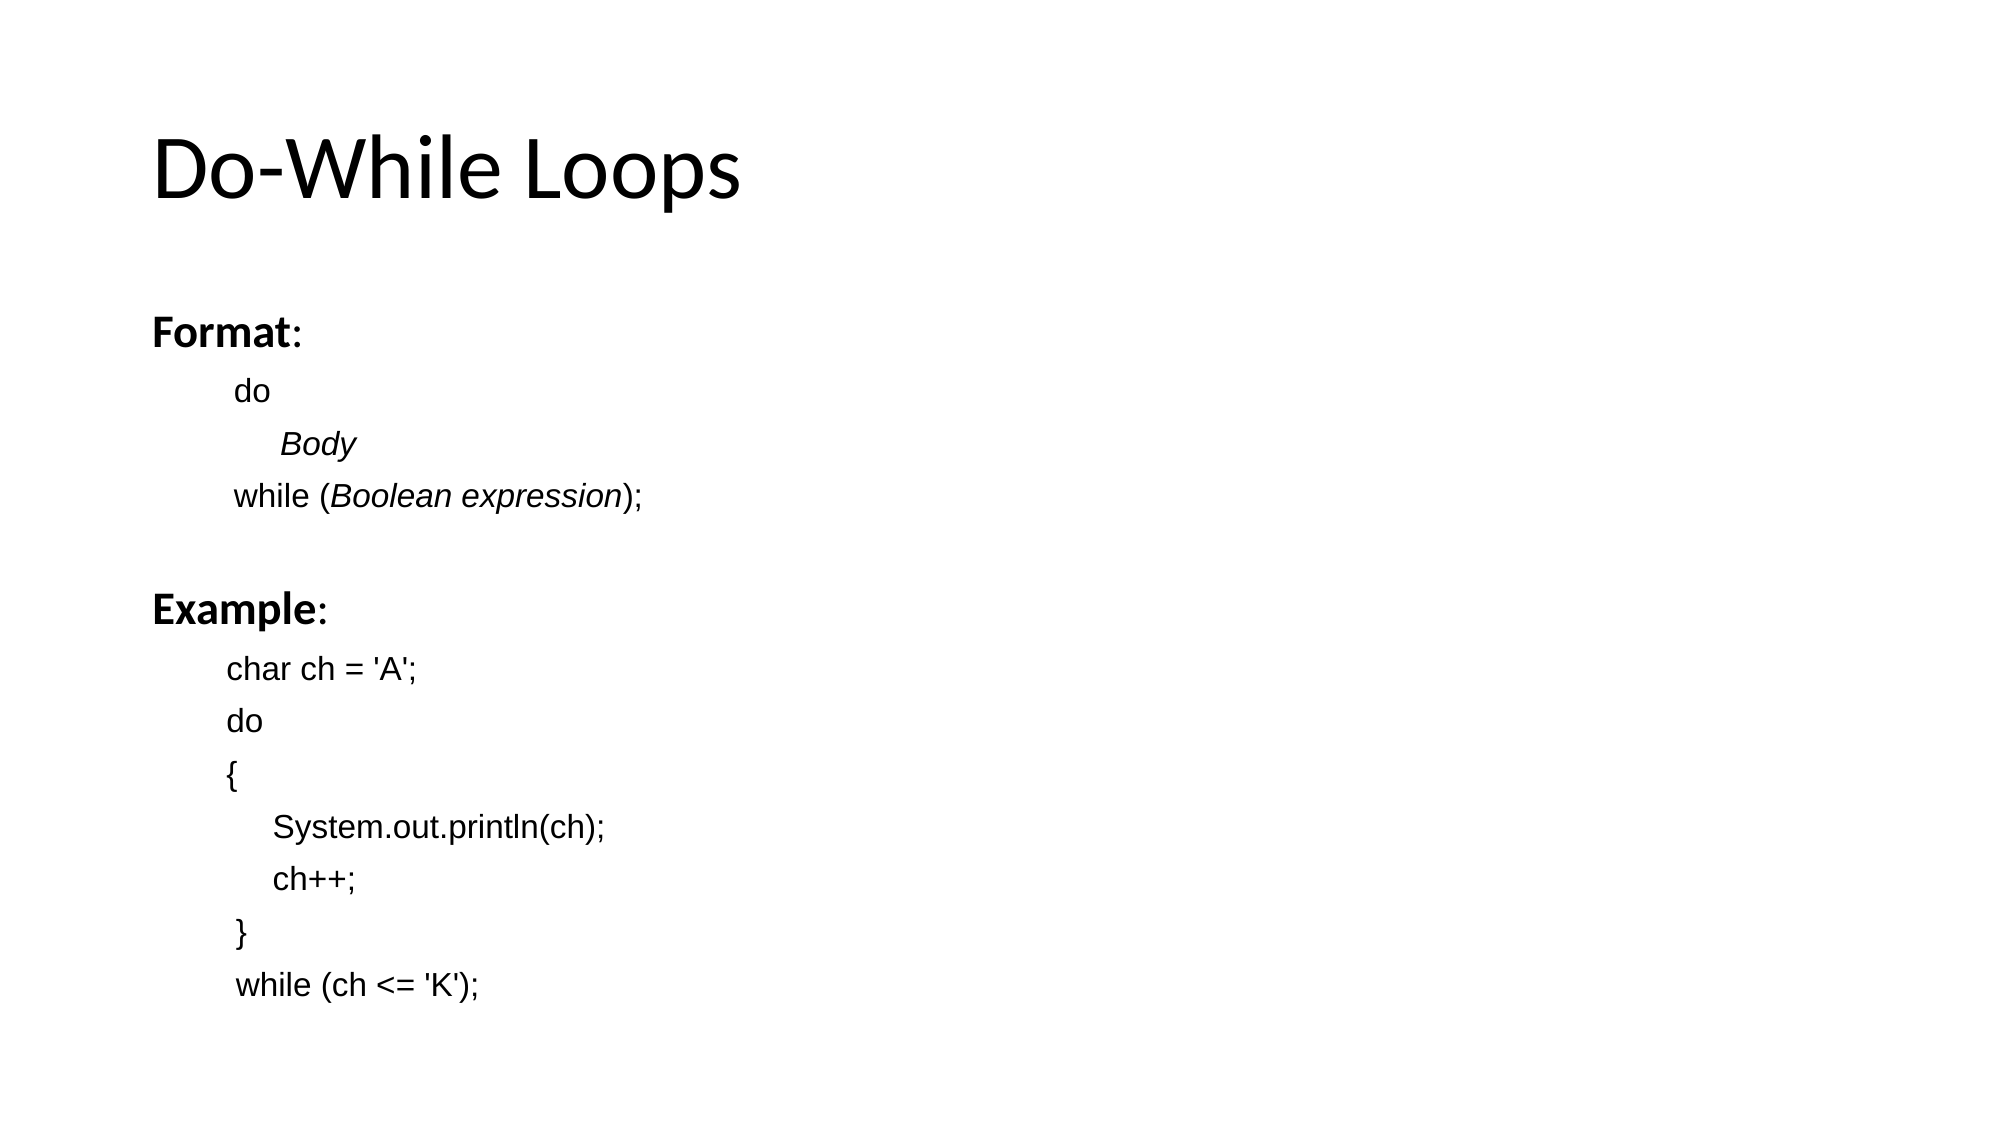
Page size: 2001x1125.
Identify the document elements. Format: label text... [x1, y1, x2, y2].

list Format: do Body while (Boolean expression); Example: char ch = 'A'; do { System.out.println(ch); ch++; } while (ch <= 'K'); [137, 299, 1863, 1014]
title Do-While Loops [137, 59, 1863, 278]
